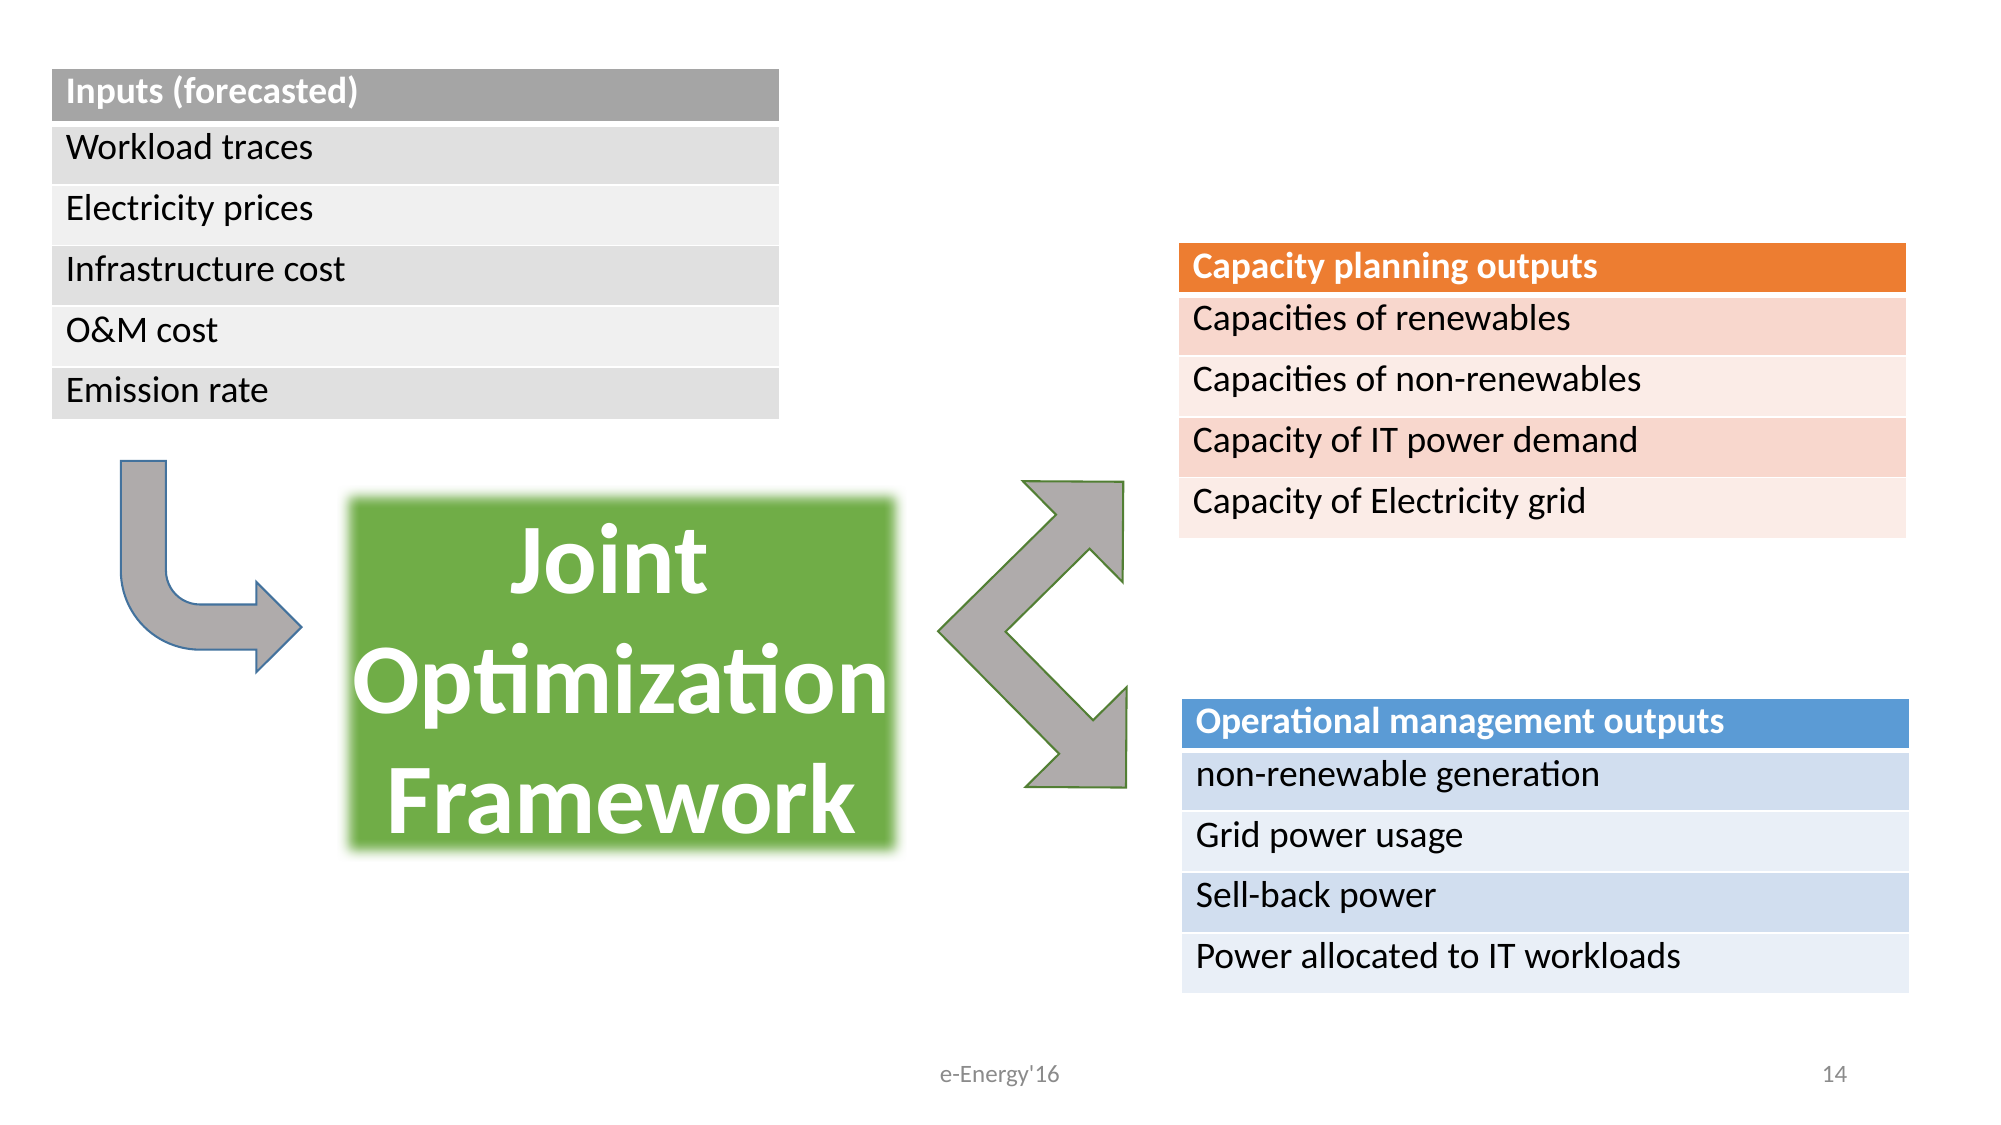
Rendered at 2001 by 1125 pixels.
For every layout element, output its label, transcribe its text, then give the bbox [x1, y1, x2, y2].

table_cell Workload traces [52, 127, 779, 184]
table_cell Capacities of non-renewables [1179, 357, 1906, 416]
table_cell Capacities of renewables [1179, 298, 1906, 355]
text_box Joint Optimization Framework [358, 506, 886, 841]
table_cell Infrastructure cost [52, 246, 779, 305]
table_cell Capacity of IT power demand [1179, 418, 1906, 477]
table_cell Grid power usage [1182, 812, 1909, 871]
table_cell Sell-back power [1182, 873, 1909, 932]
table_cell O&M cost [52, 307, 779, 366]
table_cell Power allocated to IT workloads [1182, 934, 1909, 993]
text_box [936, 480, 1128, 789]
table_cell Capacity of Electricity grid [1179, 478, 1906, 538]
text_box [119, 459, 303, 675]
table_cell non-renewable generation [1182, 753, 1909, 810]
table_header Inputs (forecasted) [52, 69, 779, 121]
footer e-Energy'16 [662, 1042, 1338, 1103]
slide_number 22 [356, 504, 889, 844]
table_cell Electricity prices [52, 186, 779, 245]
table_header Operational management outputs [1182, 699, 1909, 748]
slide_number 14 [1412, 1042, 1863, 1103]
table_header Capacity planning outputs [1179, 243, 1906, 292]
table_cell Emission rate [52, 368, 779, 419]
